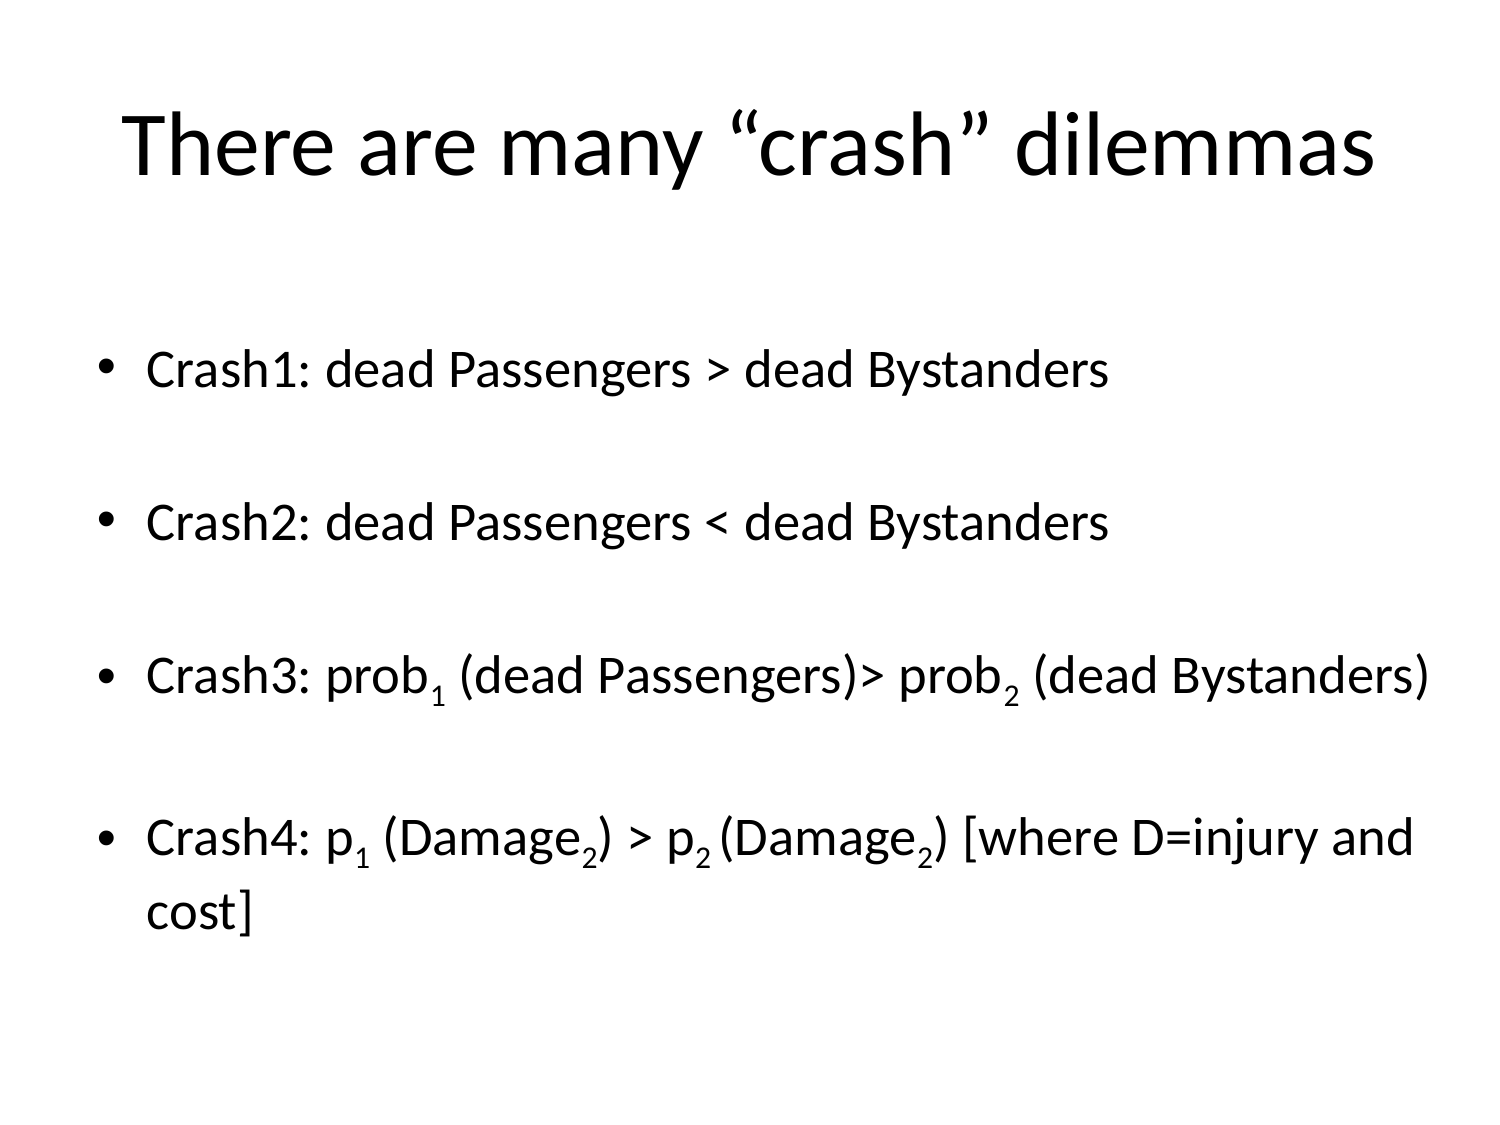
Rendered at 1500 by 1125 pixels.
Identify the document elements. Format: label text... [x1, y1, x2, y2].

list Crash1: dead Passengers > dead Bystanders Crash2: dead Passengers < dead Bystanders Crash3: prob1 (dead Passengers)> prob2 (dead Bystanders) Crash4: p1 (Damage2) > p2 (Damage2) [where D=injury and cost] [81, 324, 1450, 1005]
title There are many “crash” dilemmas [75, 45, 1425, 233]
